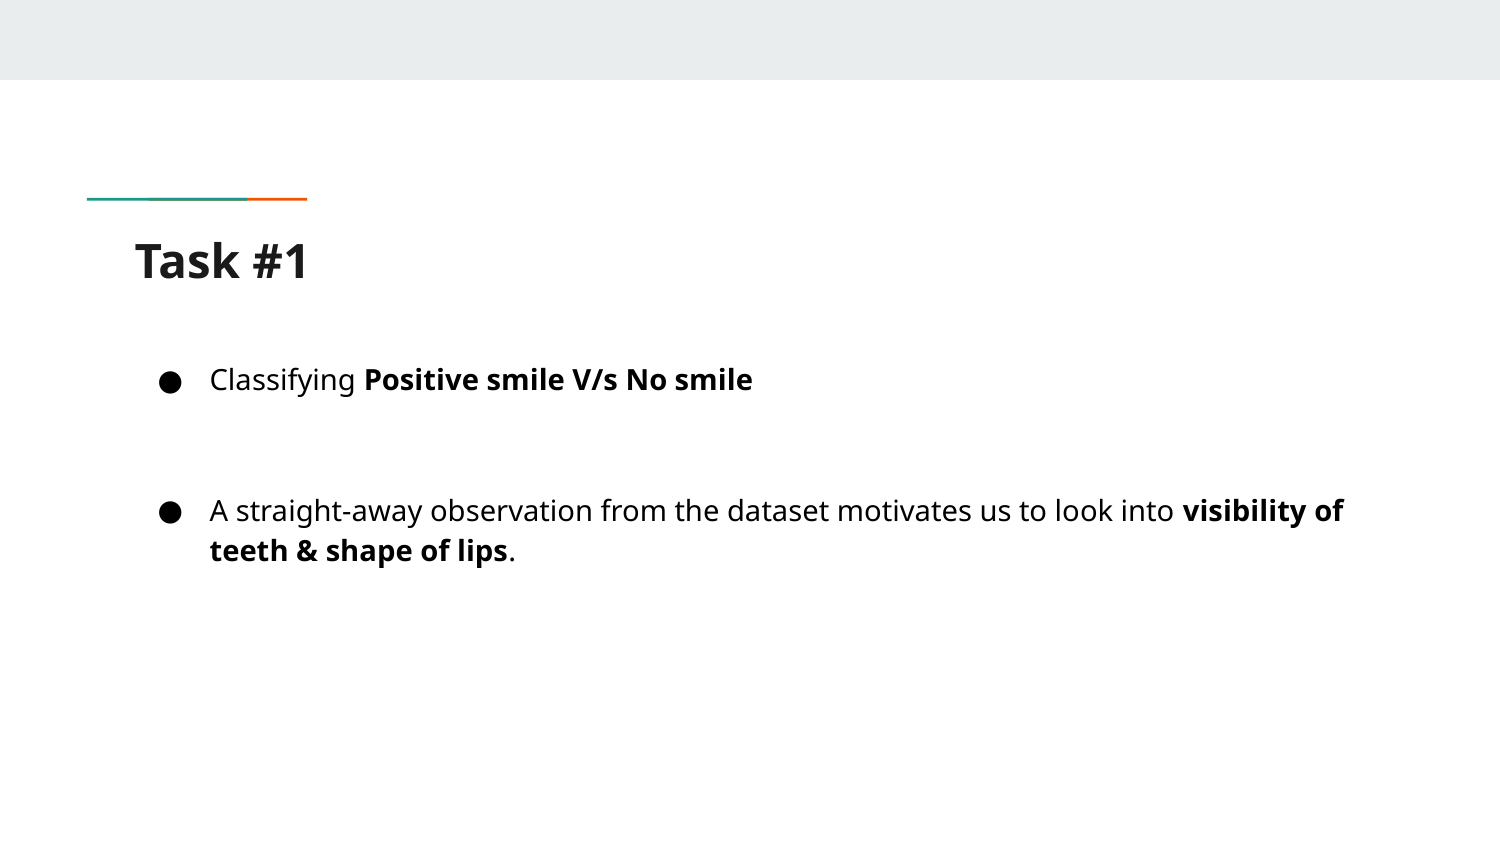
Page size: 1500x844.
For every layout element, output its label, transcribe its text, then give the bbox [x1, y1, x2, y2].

list Classifying Positive smile V/s No smile A straight-away observation from the dataset motivates us to look into visibility of teeth & shape of lips. [119, 341, 1381, 712]
title Task #1 [119, 216, 1381, 305]
